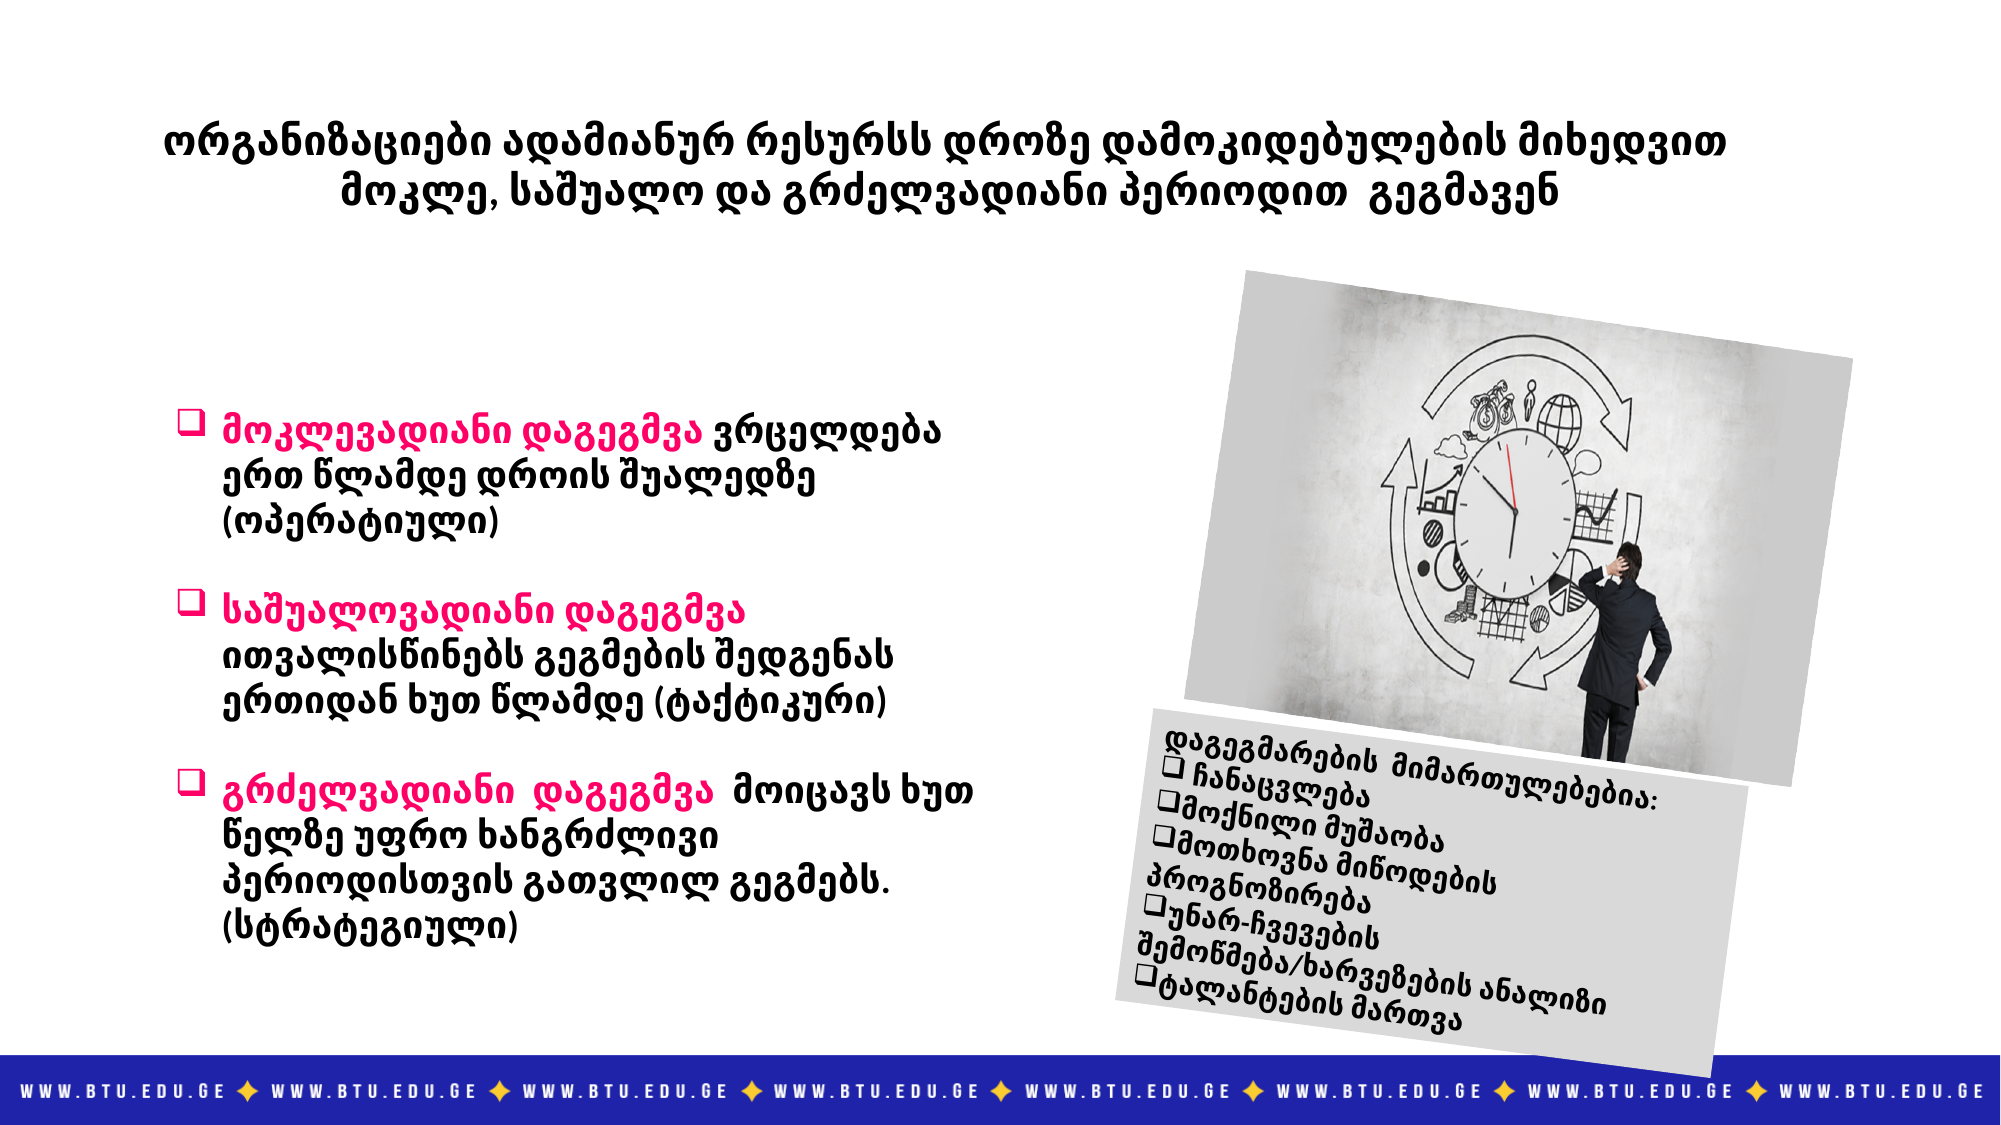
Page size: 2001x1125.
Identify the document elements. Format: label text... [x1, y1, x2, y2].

text_box ორგანიზაციები ადამიანურ რესურსს დროზე დამოკიდებულების მიხედვით მოკლე, საშუალო და გრძელვადიანი პერიოდით გეგმავენ [129, 106, 1771, 221]
text_box მოკლევადიანი დაგეგმვა ვრცელდება ერთ წლამდე დროის შუალედზე (ოპერატიული) საშუალოვადიანი დაგეგმვა ითვალისწინებს გეგმების შედგენას ერთიდან ხუთ წლამდე (ტაქტიკური) გრძელვადიანი დაგეგმვა მოიცავს ხუთ წელზე უფრო ხანგრძლივი პერიოდისთვის გათვლილ გეგმებს.(სტრატეგიული) [160, 398, 1041, 998]
text_box დაგეგმარების მიმართულებებია: ჩანაცვლება მოქნილი მუშაობა მოთხოვნა მიწოდების პროგნოზირება უნარ-ჩვევების შემოწმება/ხარვეზების ანალიზი ტალანტების მართვა [1115, 708, 1749, 1079]
picture [0, 0, 2001, 1125]
